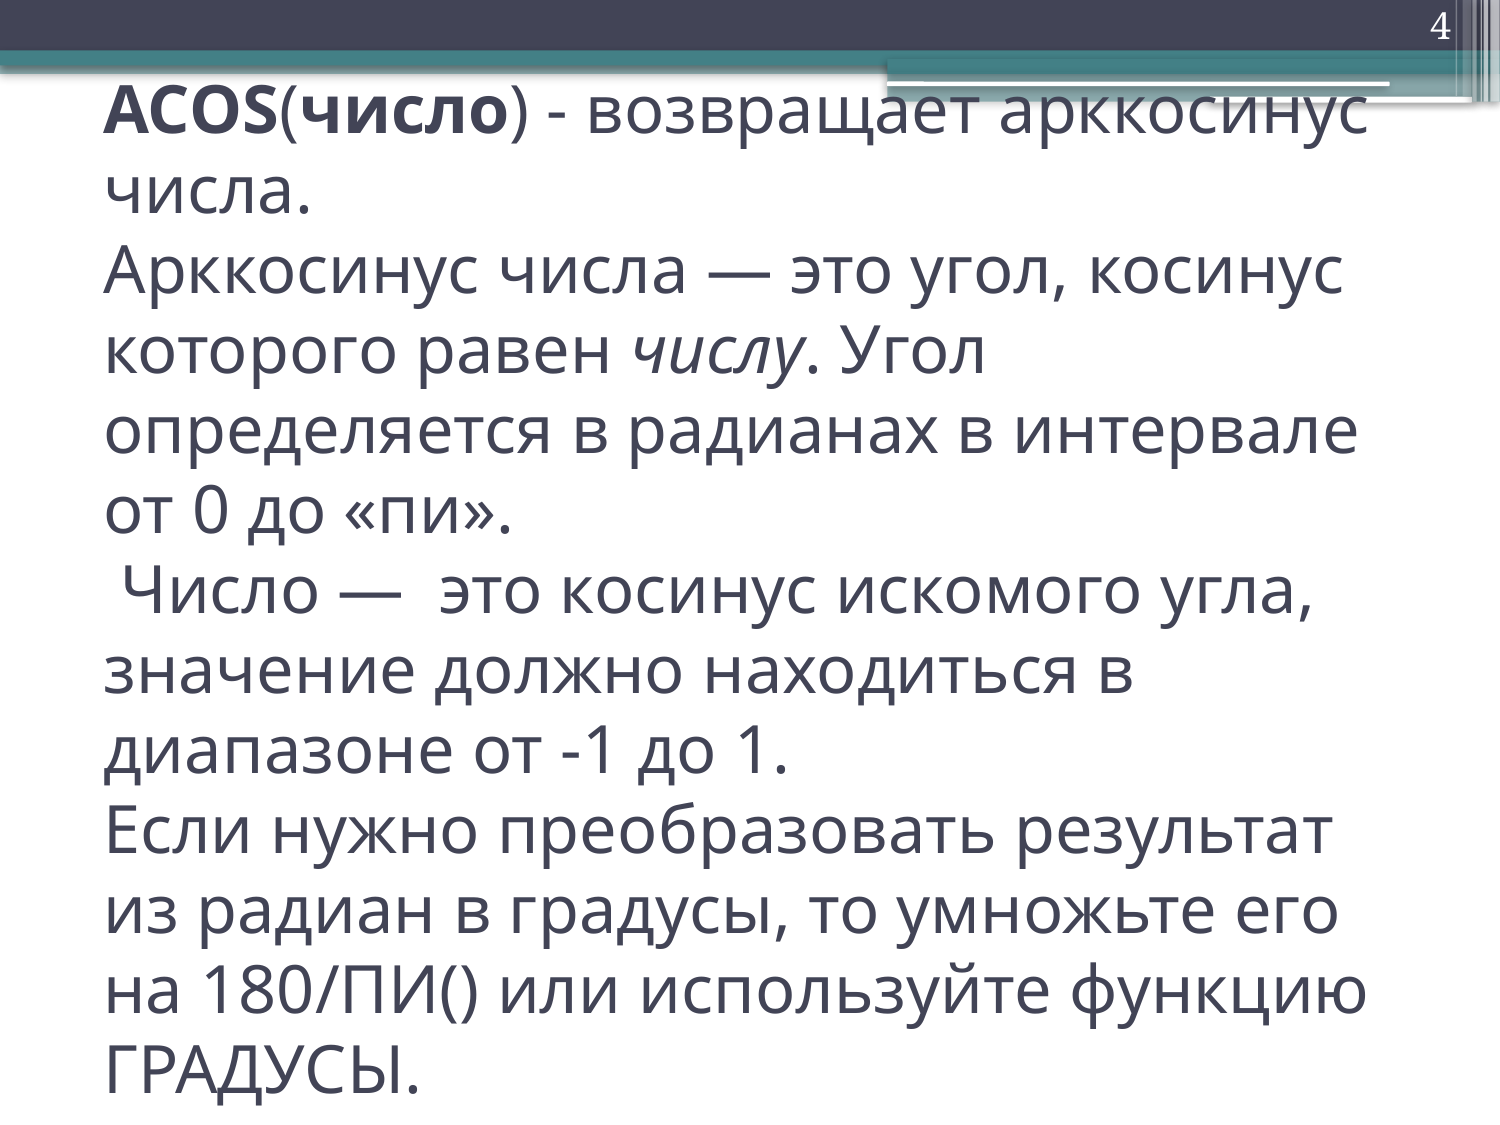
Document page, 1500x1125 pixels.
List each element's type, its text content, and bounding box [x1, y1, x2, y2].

slide_number 4 [1341, 0, 1466, 61]
title ACOS(число) - возвращает арккосинус числа. Арккосинус числа — это угол, косинус которого равен числу. Угол определяется в радианах в интервале от 0 до «пи». Число — это косинус искомого угла, значение должно находиться в диапазоне от -1 до 1. Если нужно преобразовать результат из радиан в градусы, то умножьте его на 180/ПИ() или используйте функцию ГРАДУСЫ. [88, 538, 1439, 715]
